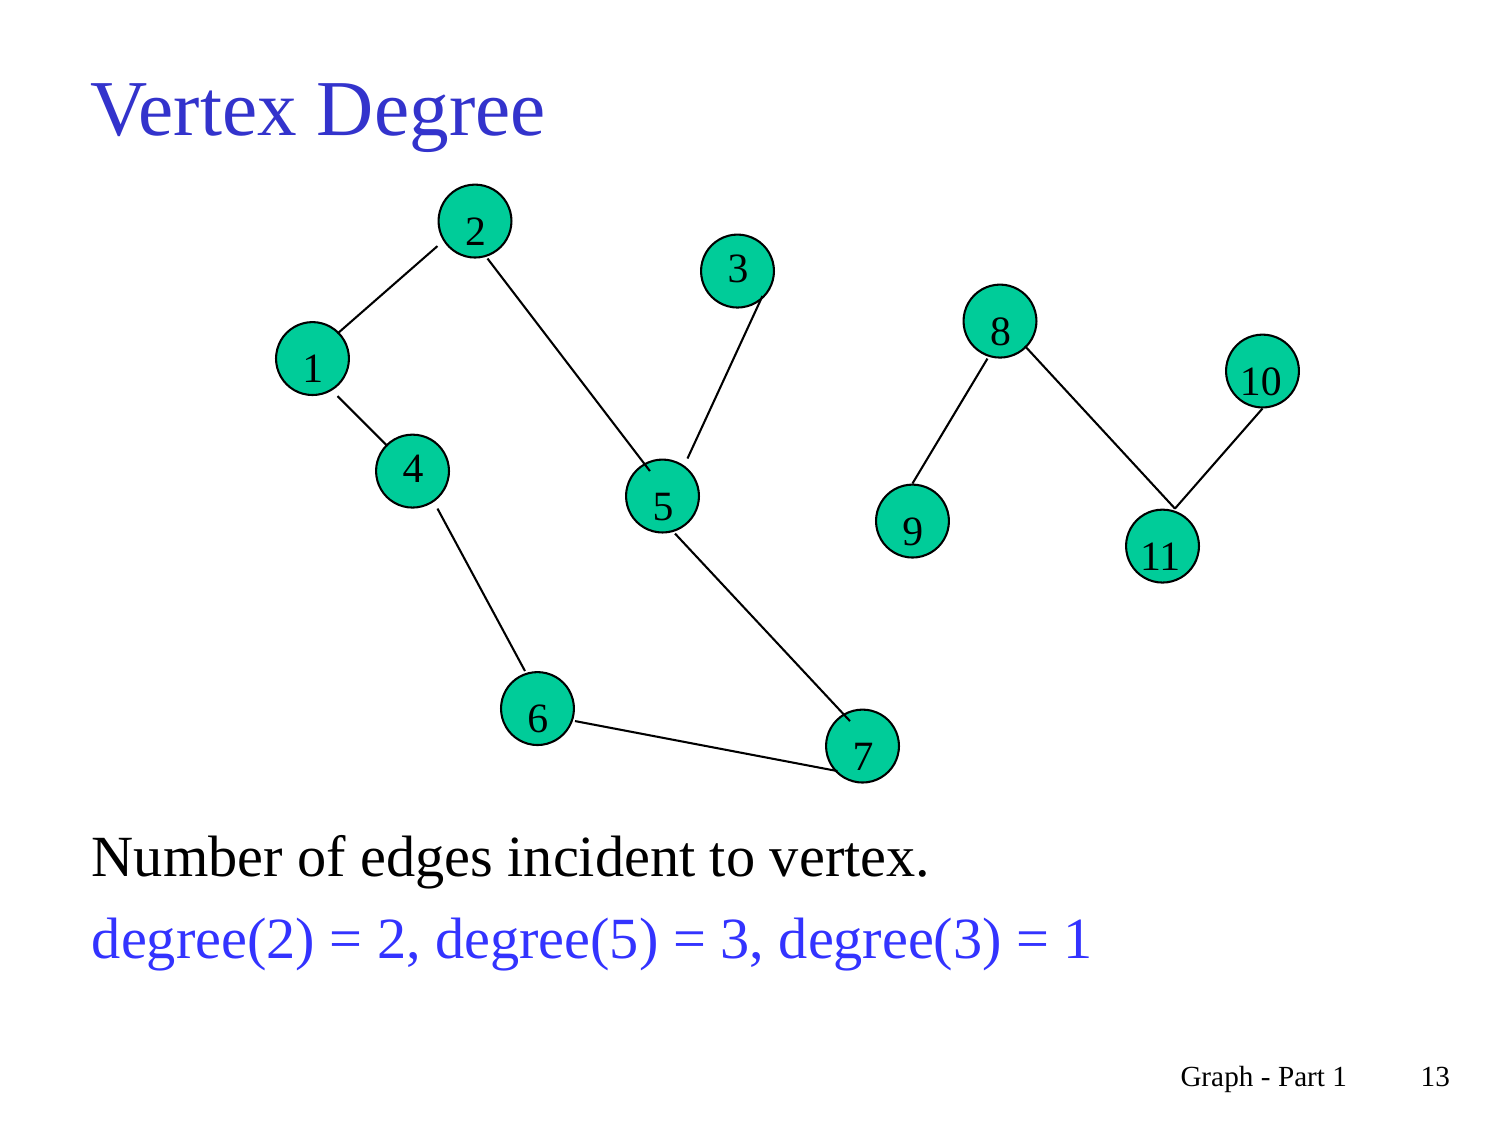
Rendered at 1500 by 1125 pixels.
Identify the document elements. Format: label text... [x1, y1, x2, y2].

slide_number 13 [1362, 1049, 1466, 1125]
list Number of edges incident to vertex. degree(2) = 2, degree(5) = 3, degree(3) = 1 [76, 810, 1424, 993]
footer Graph - Part 1 [887, 1049, 1362, 1125]
title Vertex Degree [75, 45, 1425, 161]
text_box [275, 184, 1301, 787]
